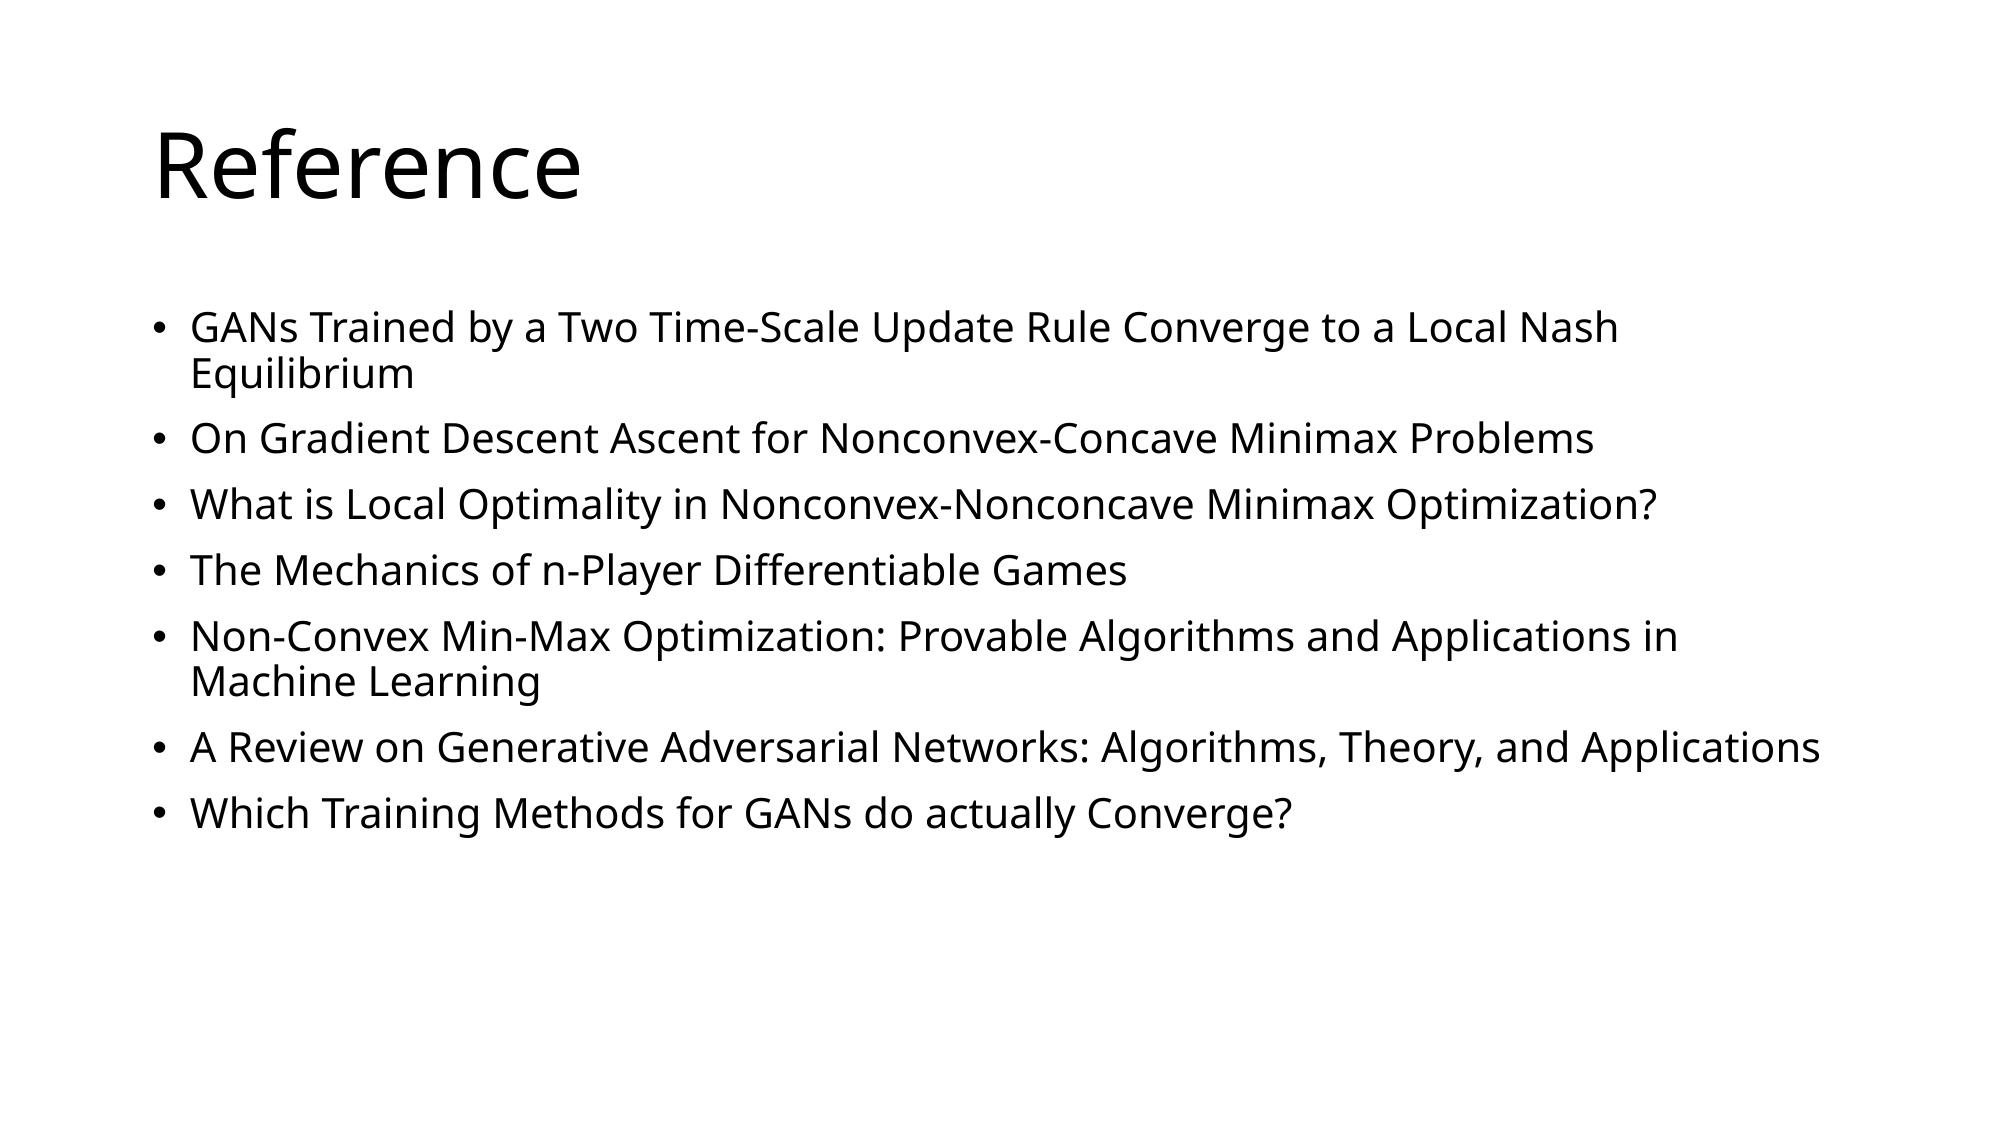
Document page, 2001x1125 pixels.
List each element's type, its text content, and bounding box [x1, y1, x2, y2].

title Reference [137, 59, 1863, 278]
list GANs Trained by a Two Time-Scale Update Rule Converge to a Local Nash Equilibrium On Gradient Descent Ascent for Nonconvex-Concave Minimax Problems What is Local Optimality in Nonconvex-Nonconcave Minimax Optimization? The Mechanics of n-Player Differentiable Games Non-Convex Min-Max Optimization: Provable Algorithms and Applications in Machine Learning A Review on Generative Adversarial Networks: Algorithms, Theory, and Applications Which Training Methods for GANs do actually Converge? [137, 299, 1863, 1014]
